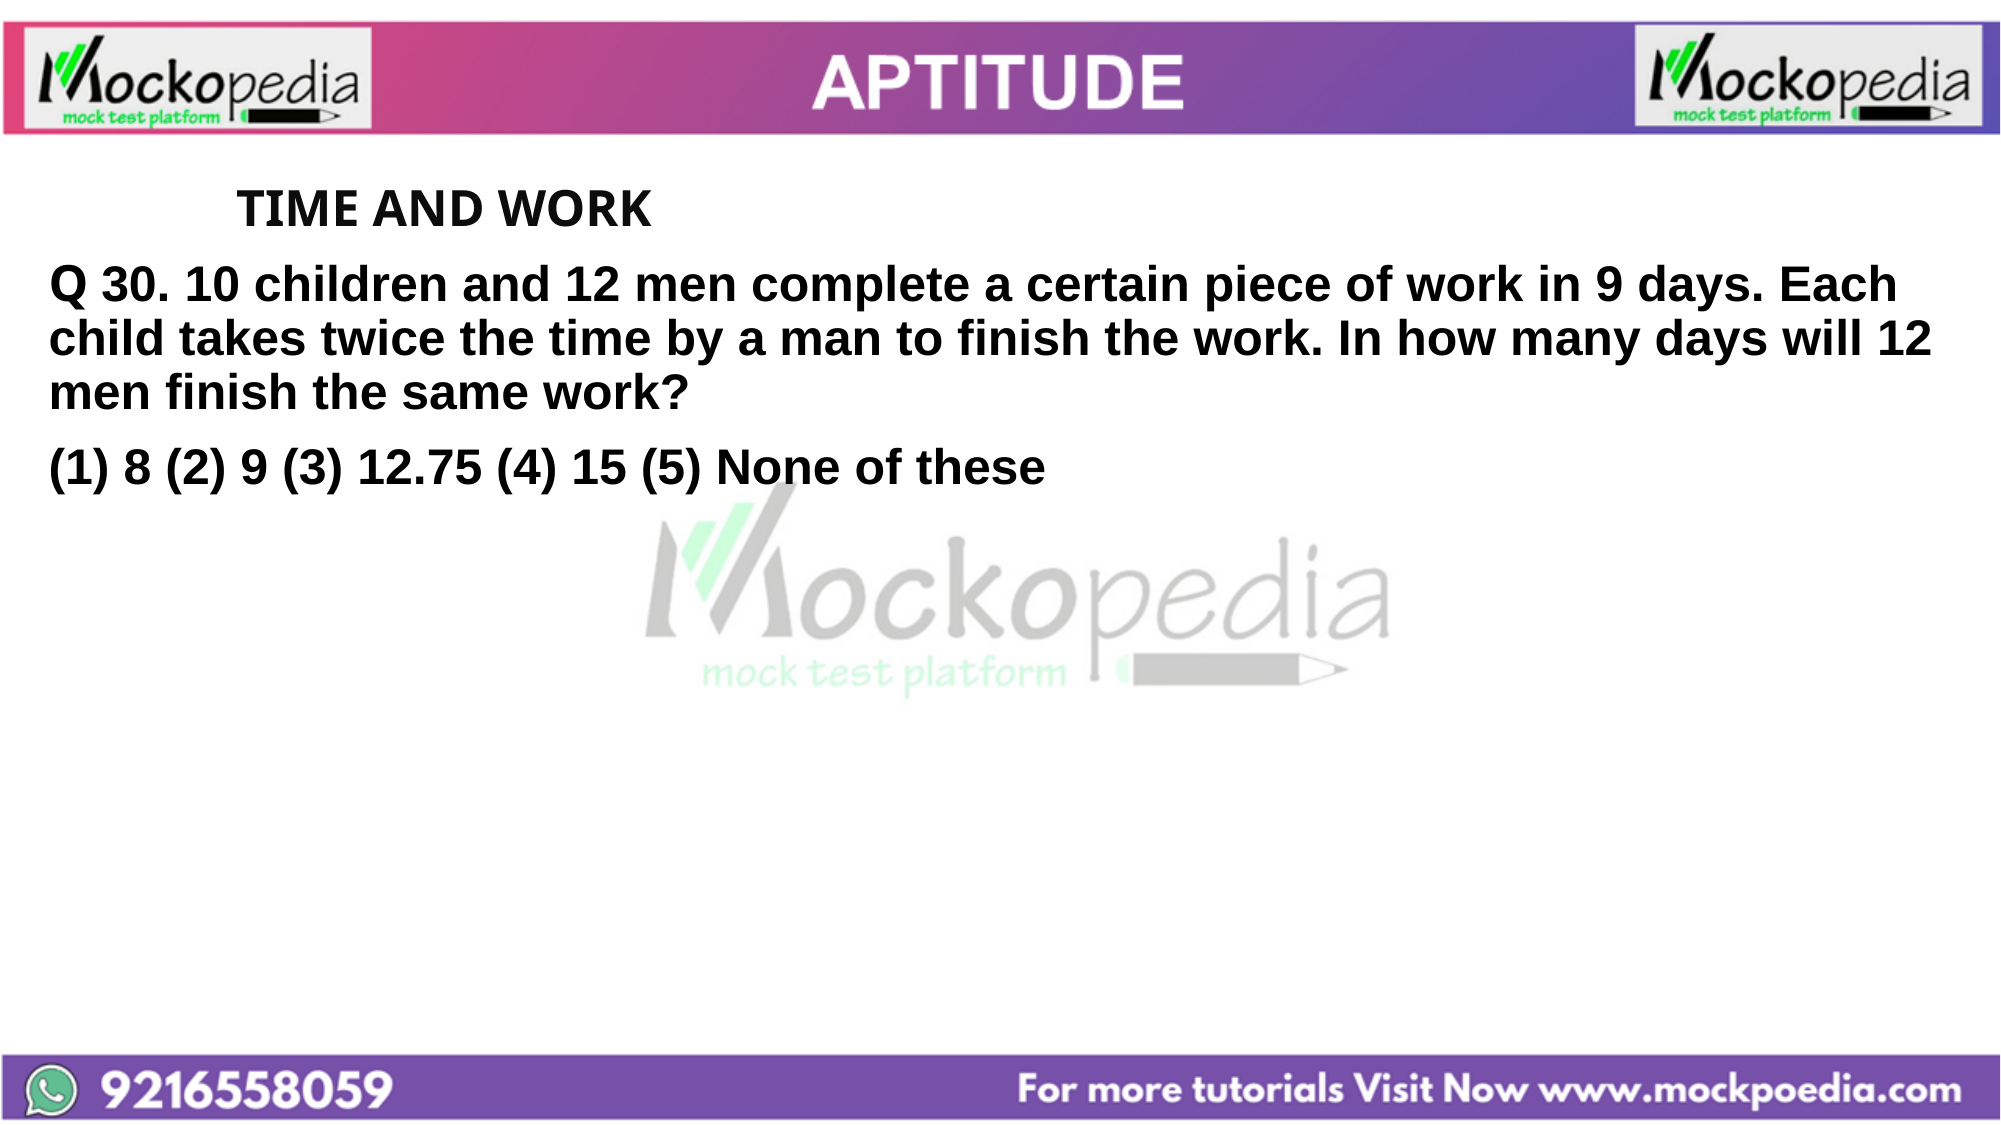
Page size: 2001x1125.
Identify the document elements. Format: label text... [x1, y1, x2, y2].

picture [0, 0, 2001, 1125]
title [41, 31, 1959, 142]
list TIME AND WORK Q 30. 10 children and 12 men complete a certain piece of work in 9 days. Each child takes twice the time by a man to finish the work. In how many days will 12 men finish the same work? (1) 8 (2) 9 (3) 12.75 (4) 15 (5) None of these [33, 175, 1959, 1053]
